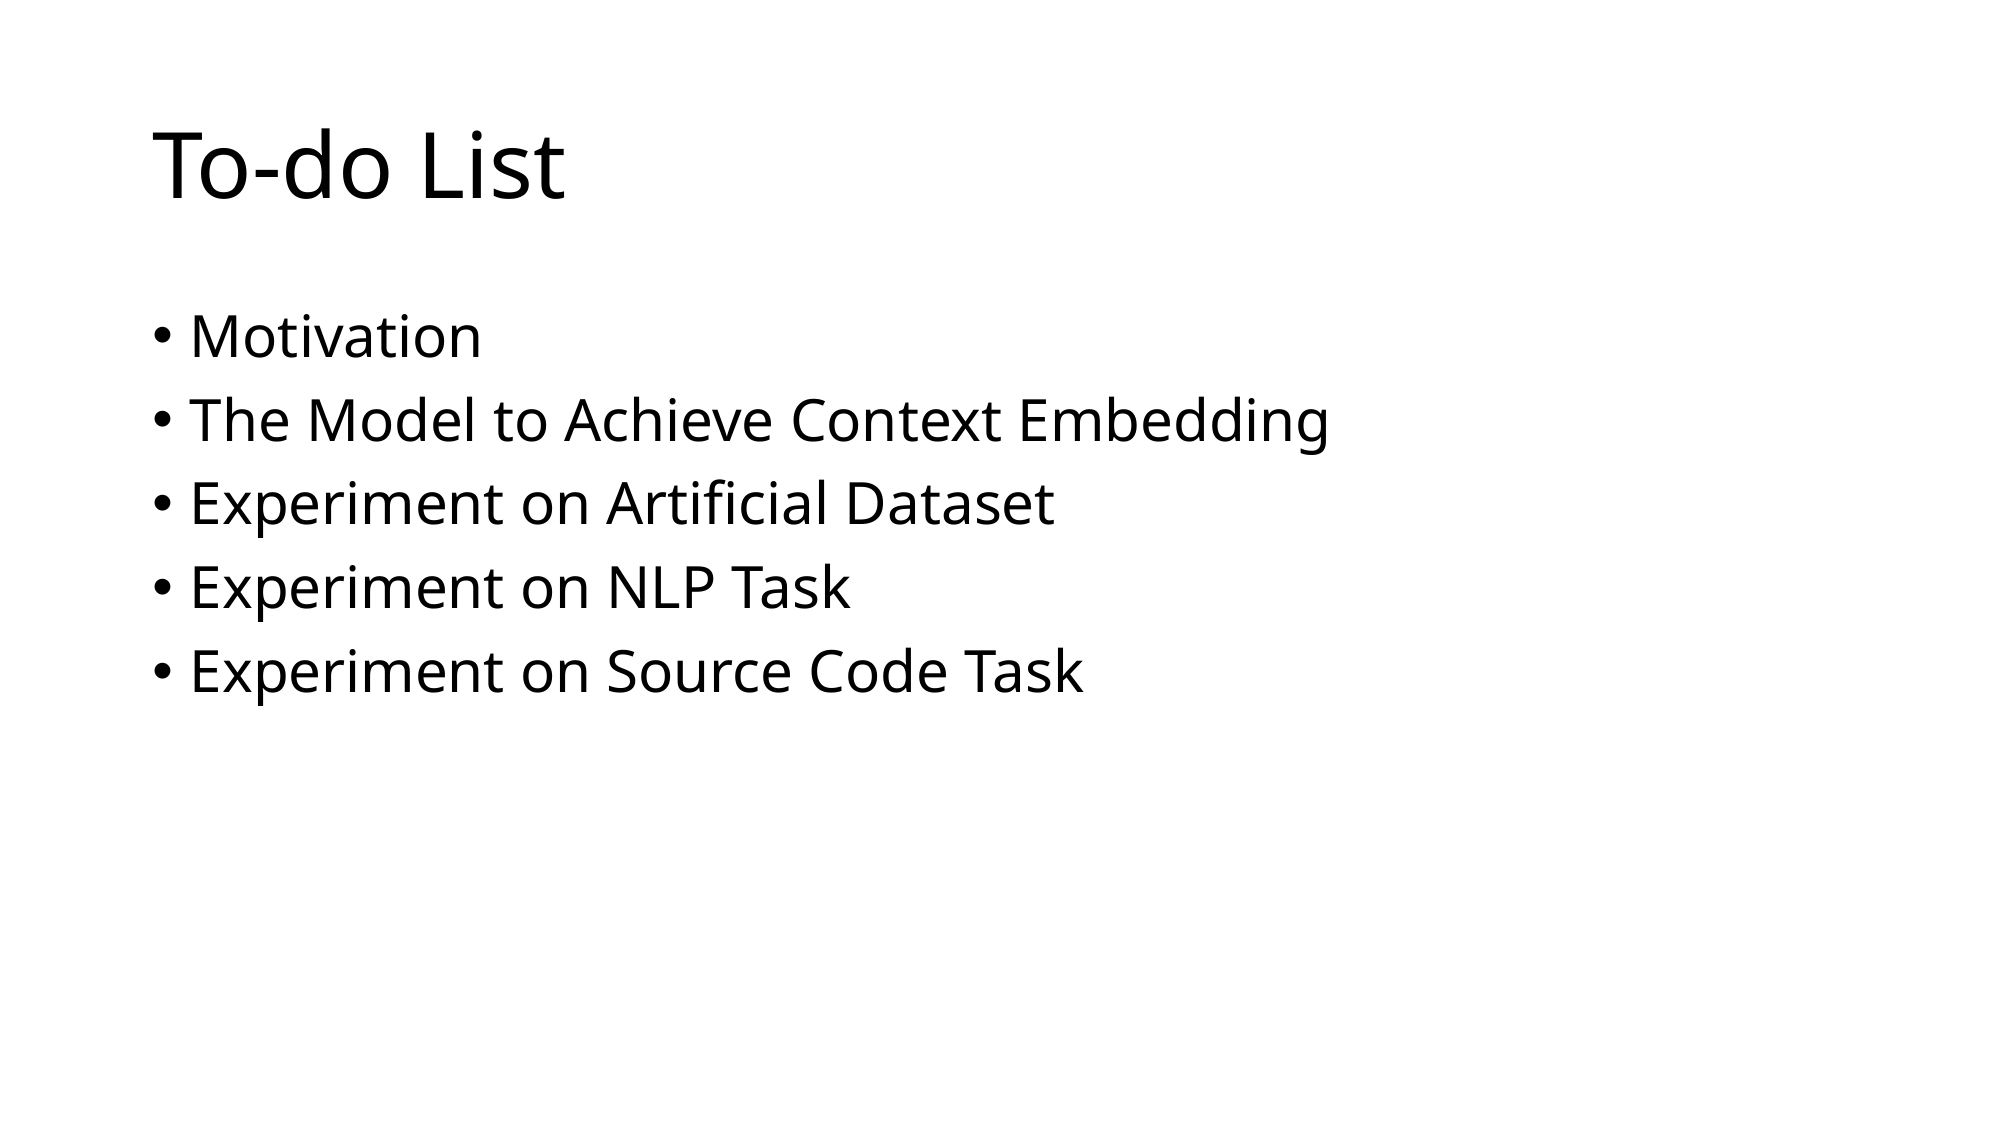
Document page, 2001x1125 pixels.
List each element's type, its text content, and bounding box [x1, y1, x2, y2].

title To-do List [137, 59, 1863, 278]
list Motivation The Model to Achieve Context Embedding Experiment on Artificial Dataset Experiment on NLP Task Experiment on Source Code Task [137, 299, 1863, 1014]
